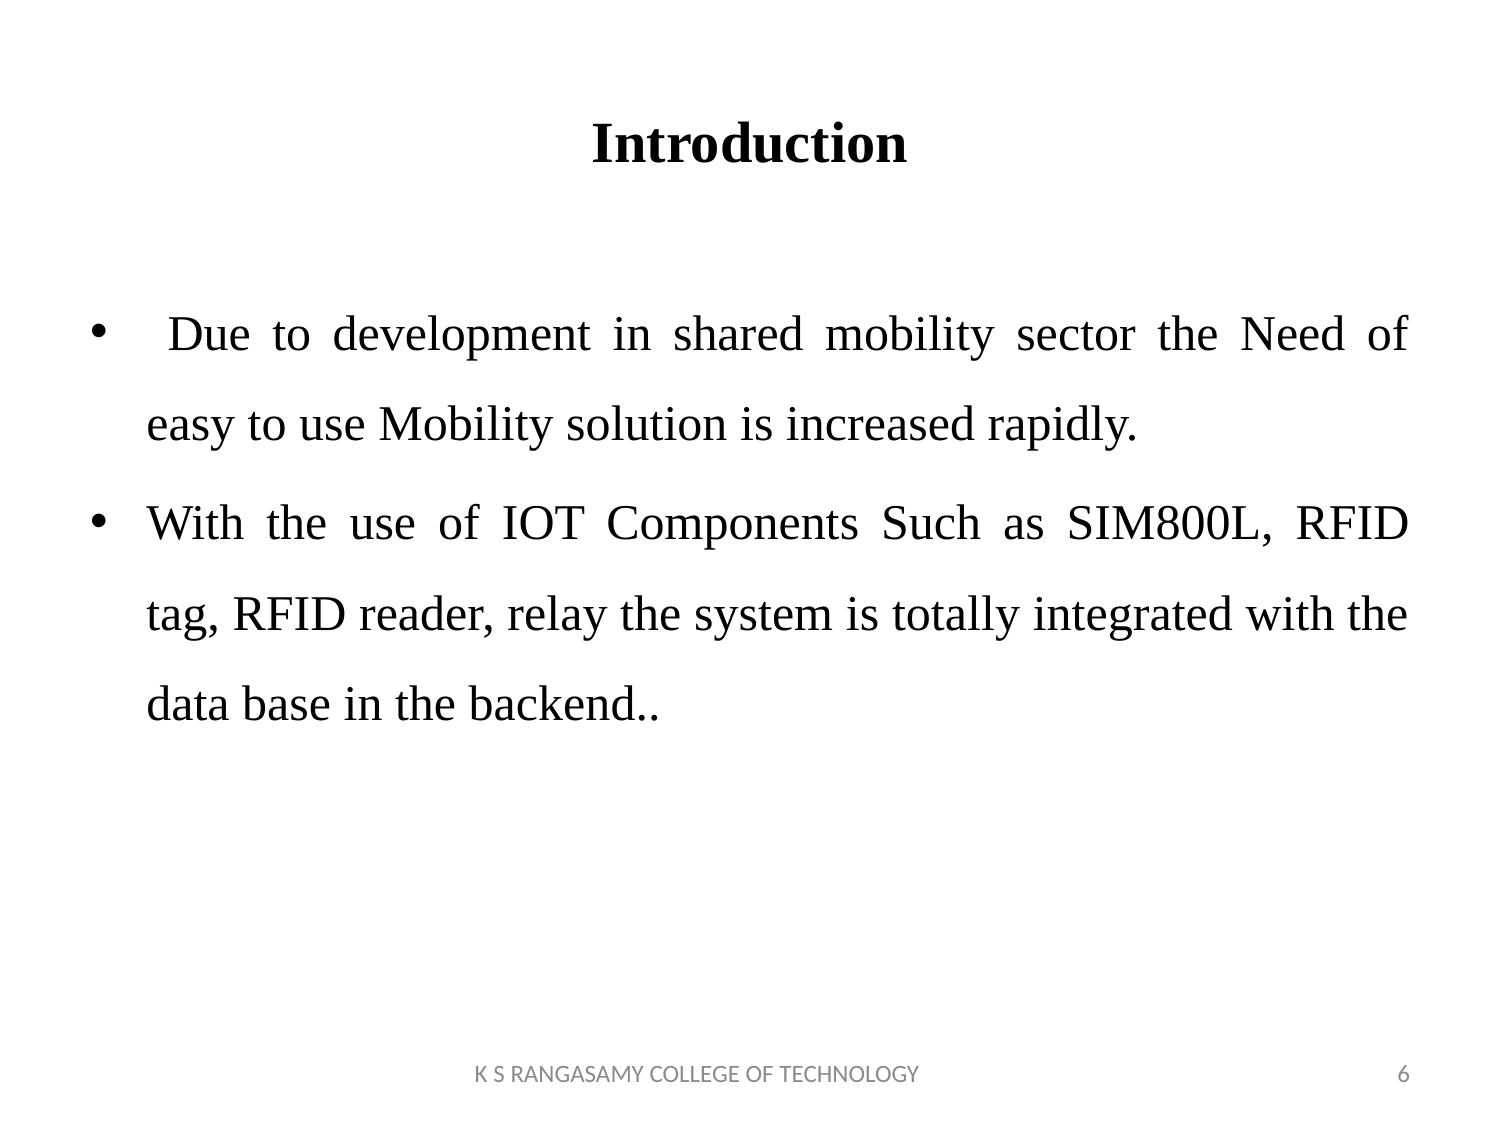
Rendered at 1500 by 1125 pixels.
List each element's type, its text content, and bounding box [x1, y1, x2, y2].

slide_number 6 [1074, 1042, 1425, 1103]
footer K S RANGASAMY COLLEGE OF TECHNOLOGY [407, 1042, 988, 1103]
title Introduction [75, 45, 1425, 233]
list Due to development in shared mobility sector the Need of easy to use Mobility solution is increased rapidly. With the use of IOT Components Such as SIM800L, RFID tag, RFID reader, relay the system is totally integrated with the data base in the backend.. [75, 262, 1425, 1005]
